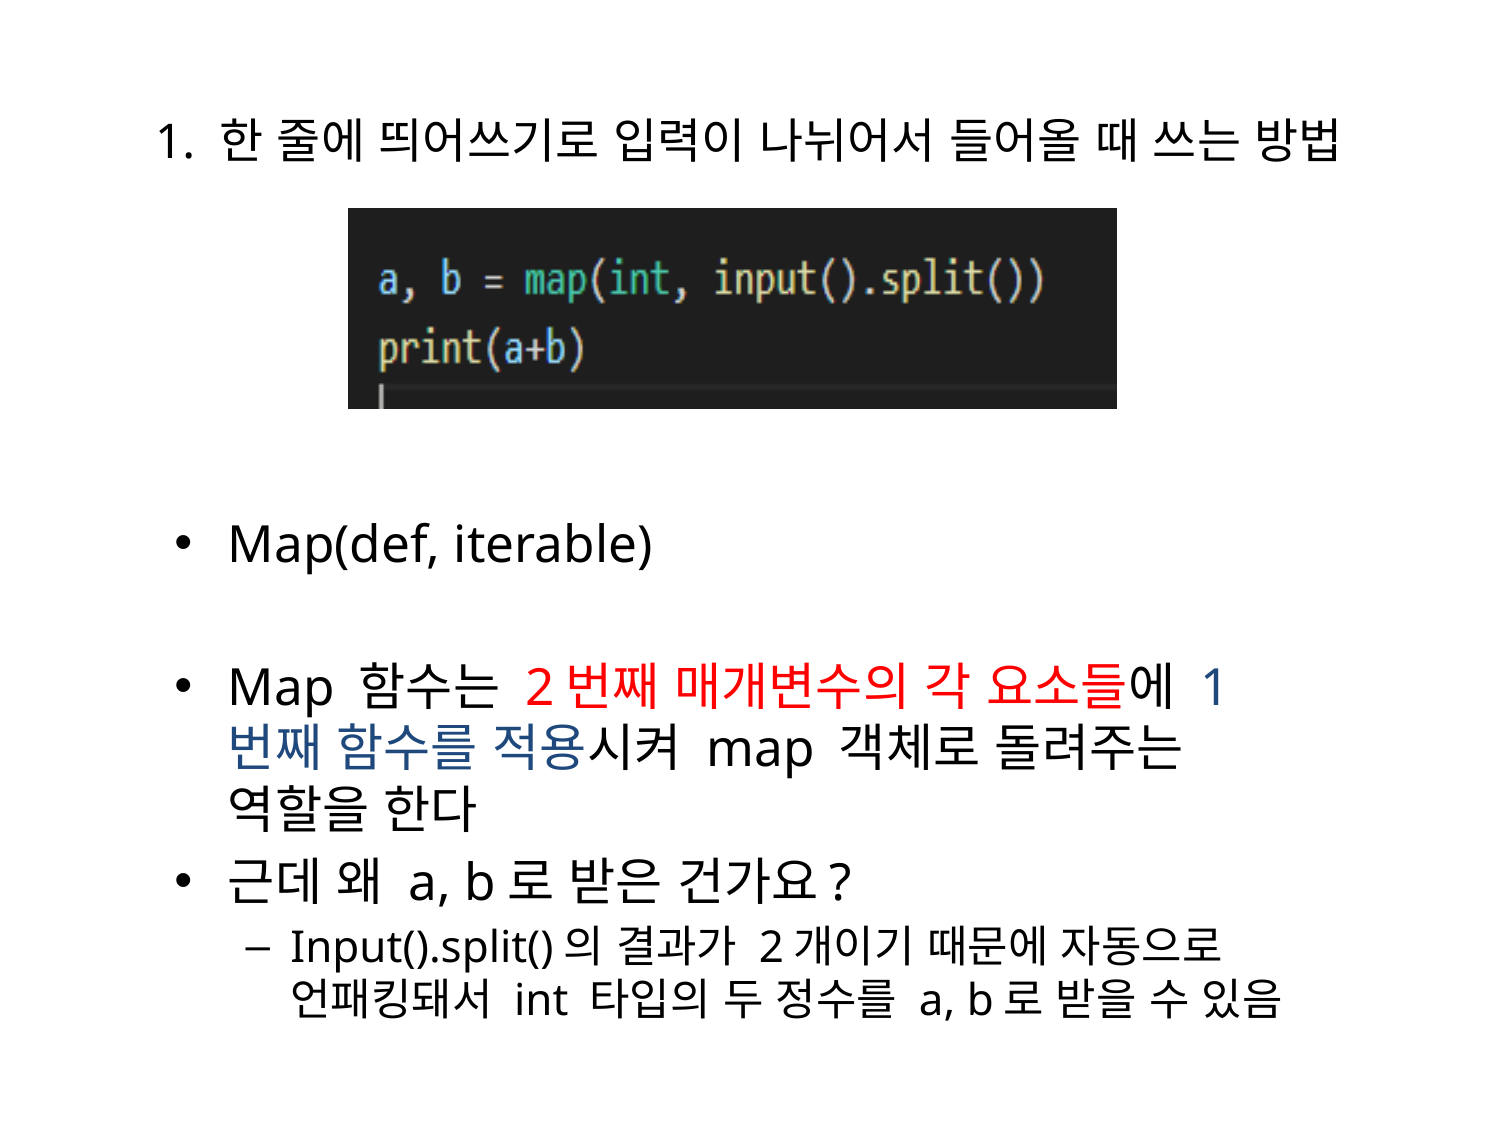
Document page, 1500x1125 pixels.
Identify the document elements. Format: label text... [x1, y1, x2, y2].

list Map(def, iterable) Map 함수는 2번째 매개변수의 각 요소들에 1번째 함수를 적용시켜 map 객체로 돌려주는 역할을 한다 근데 왜 a, b로 받은 건가요? Input().split()의 결과가 2개이기 때문에 자동으로 언패킹돼서 int 타입의 두 정수를 a, b로 받을 수 있음 [159, 503, 1329, 1071]
picture [348, 207, 1117, 410]
title 1. 한 줄에 띄어쓰기로 입력이 나뉘어서 들어올 때 쓰는 방법 [75, 45, 1425, 233]
